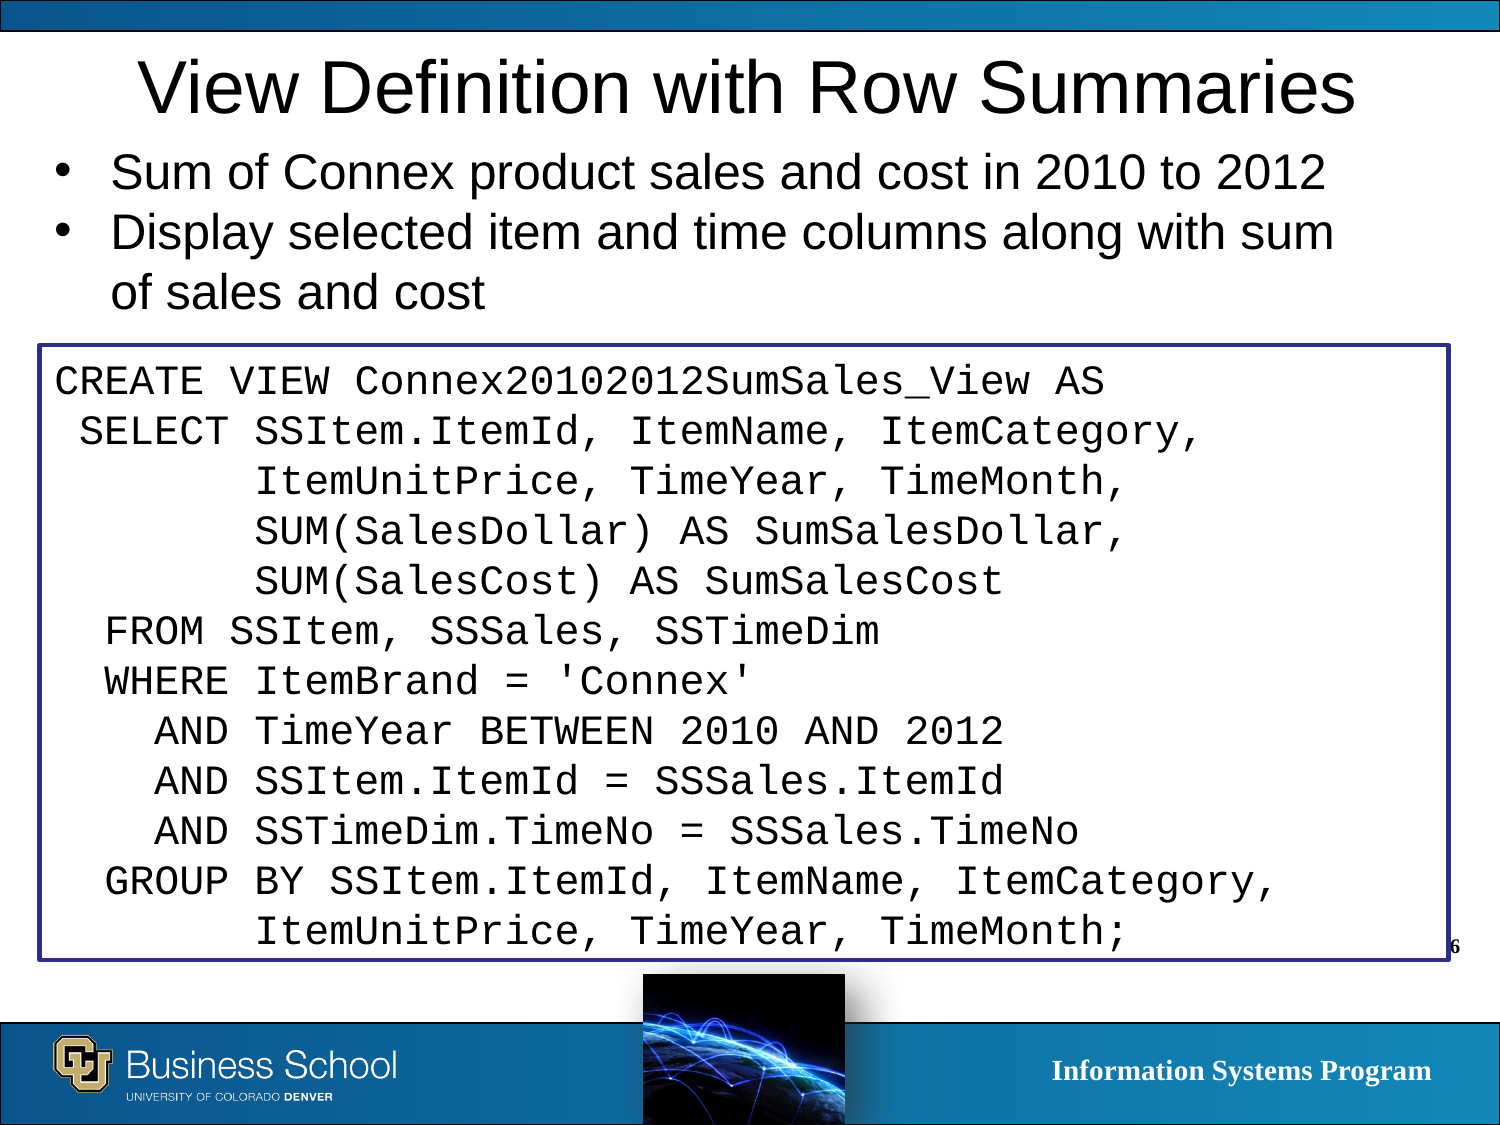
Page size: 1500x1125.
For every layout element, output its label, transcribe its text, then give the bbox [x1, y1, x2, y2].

text_box CREATE VIEW Connex20102012SumSales_View AS SELECT SSItem.ItemId, ItemName, ItemCategory, ItemUnitPrice, TimeYear, TimeMonth, SUM(SalesDollar) AS SumSalesDollar, SUM(SalesCost) AS SumSalesCost FROM SSItem, SSSales, SSTimeDim WHERE ItemBrand = 'Connex' AND TimeYear BETWEEN 2010 AND 2012 AND SSItem.ItemId = SSSales.ItemId AND SSTimeDim.TimeNo = SSSales.TimeNo GROUP BY SSItem.ItemId, ItemName, ItemCategory, ItemUnitPrice, TimeYear, TimeMonth; [37, 343, 1451, 962]
picture [643, 974, 845, 1125]
title View Definition with Row Summaries [122, 31, 1449, 147]
text_box Sum of Connex product sales and cost in 2010 to 2012 Display selected item and time columns along with sum of sales and cost [39, 131, 1390, 327]
picture [53, 1034, 396, 1101]
